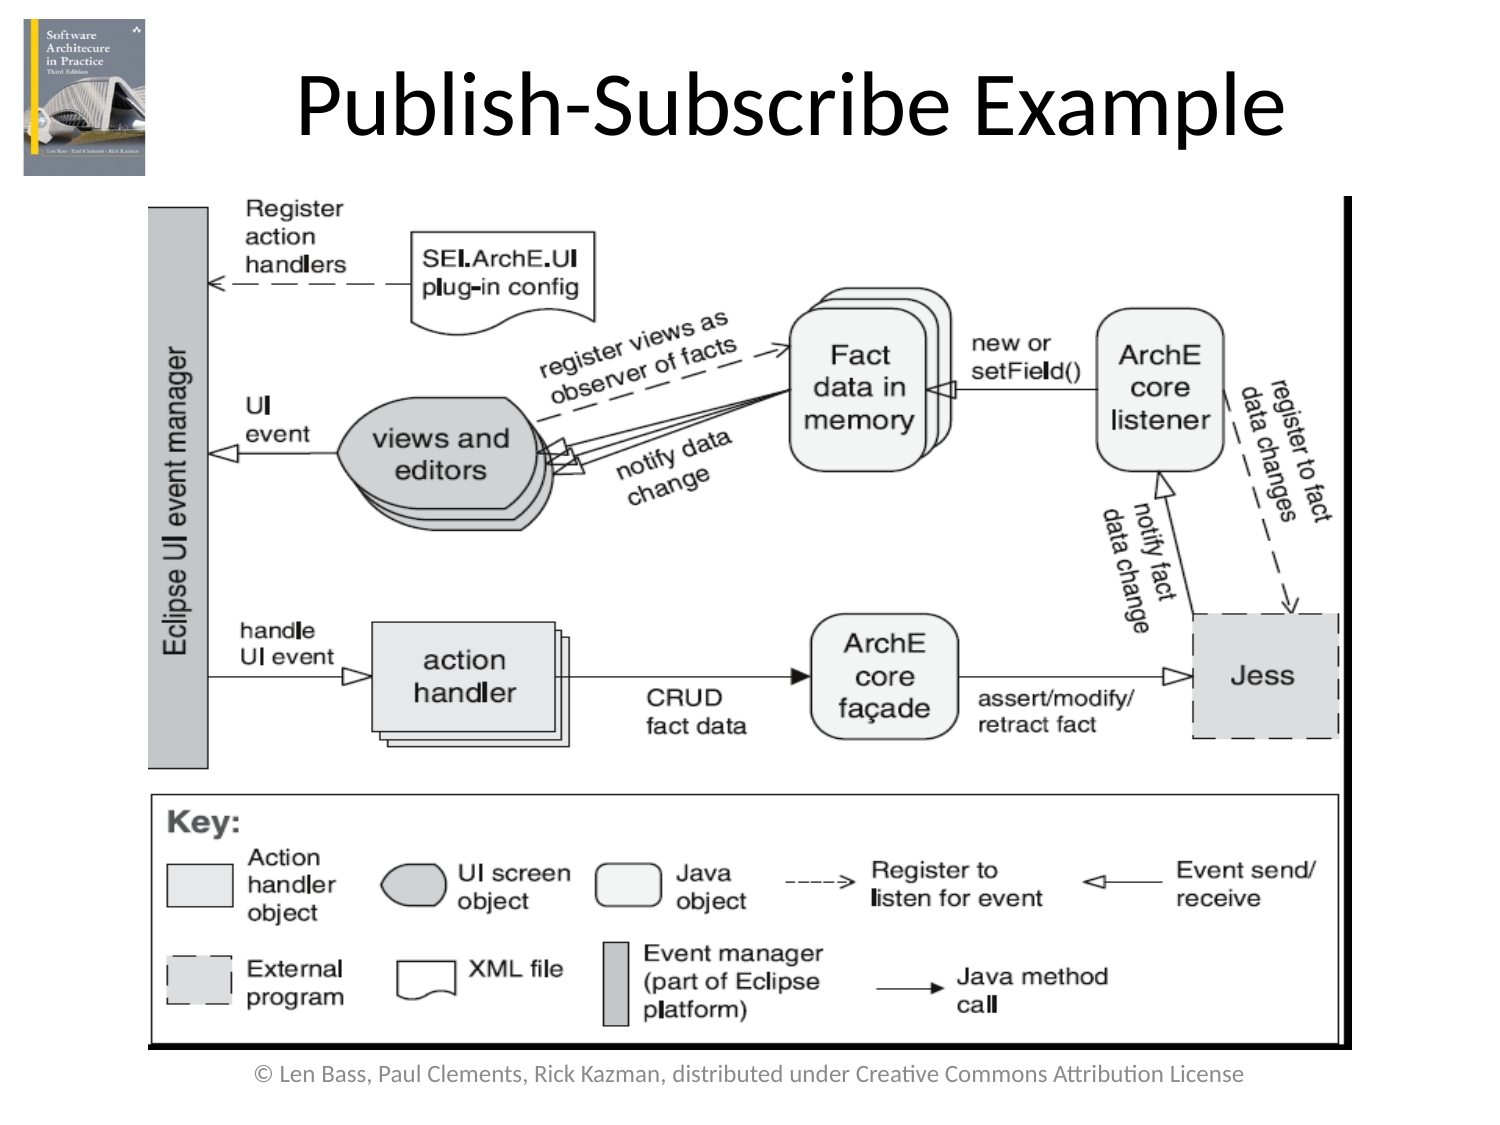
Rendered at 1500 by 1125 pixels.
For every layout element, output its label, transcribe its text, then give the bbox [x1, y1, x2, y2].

picture [148, 195, 1352, 1051]
picture [5, 19, 163, 176]
footer © Len Bass, Paul Clements, Rick Kazman, distributed under Creative Commons Attribution License [230, 1058, 1270, 1103]
title Publish-Subscribe Example [159, 45, 1425, 173]
